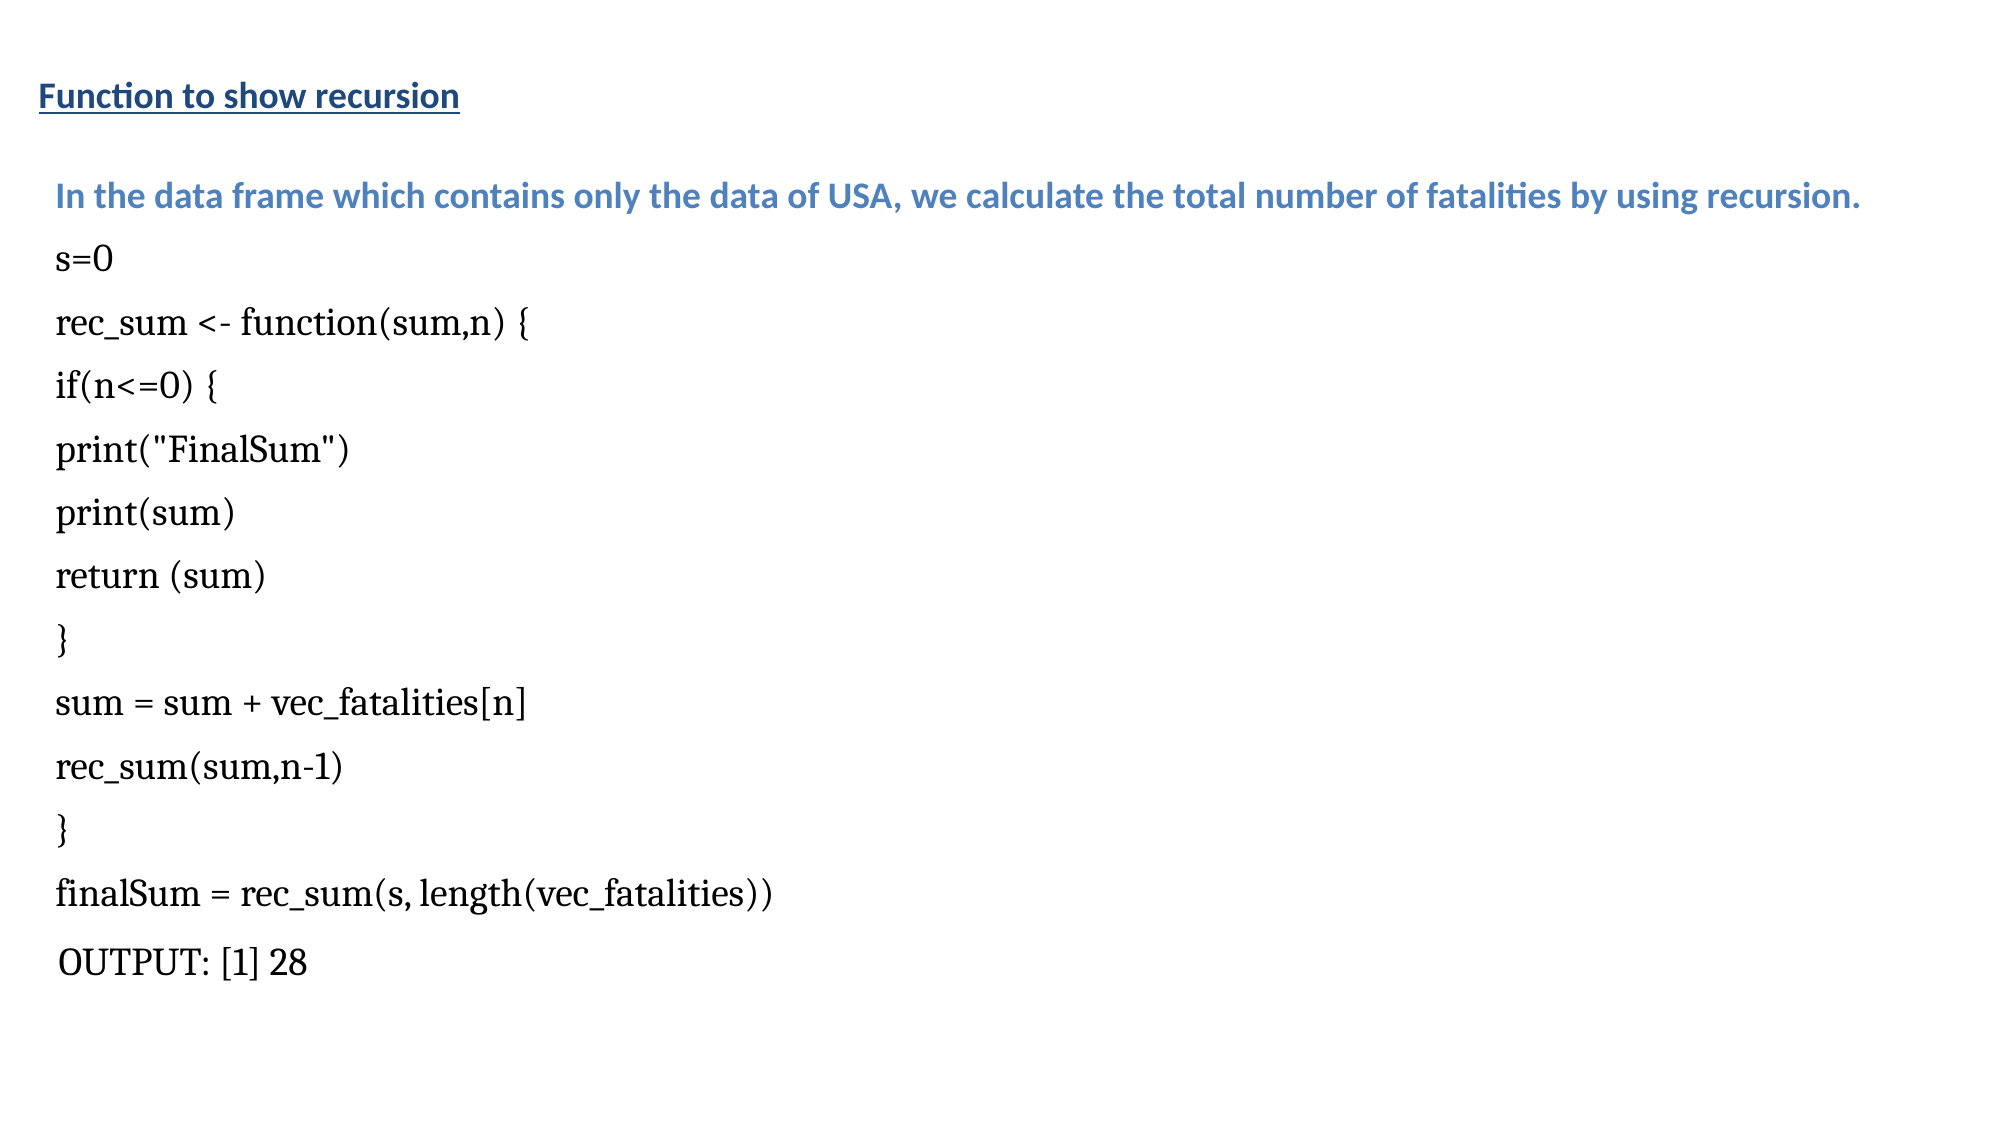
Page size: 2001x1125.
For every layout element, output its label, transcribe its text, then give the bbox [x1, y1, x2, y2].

list In the data frame which contains only the data of USA, we calculate the total number of fatalities by using recursion. s=0 rec_sum <- function(sum,n) { if(n<=0) { print("FinalSum") print(sum) return (sum) } sum = sum + vec_fatalities[n] rec_sum(sum,n-1) } finalSum = rec_sum(s, length(vec_fatalities)) [40, 168, 1979, 1094]
text_box OUTPUT: [1] 28 [43, 927, 477, 991]
title Function to show recursion [23, 7, 1749, 186]
